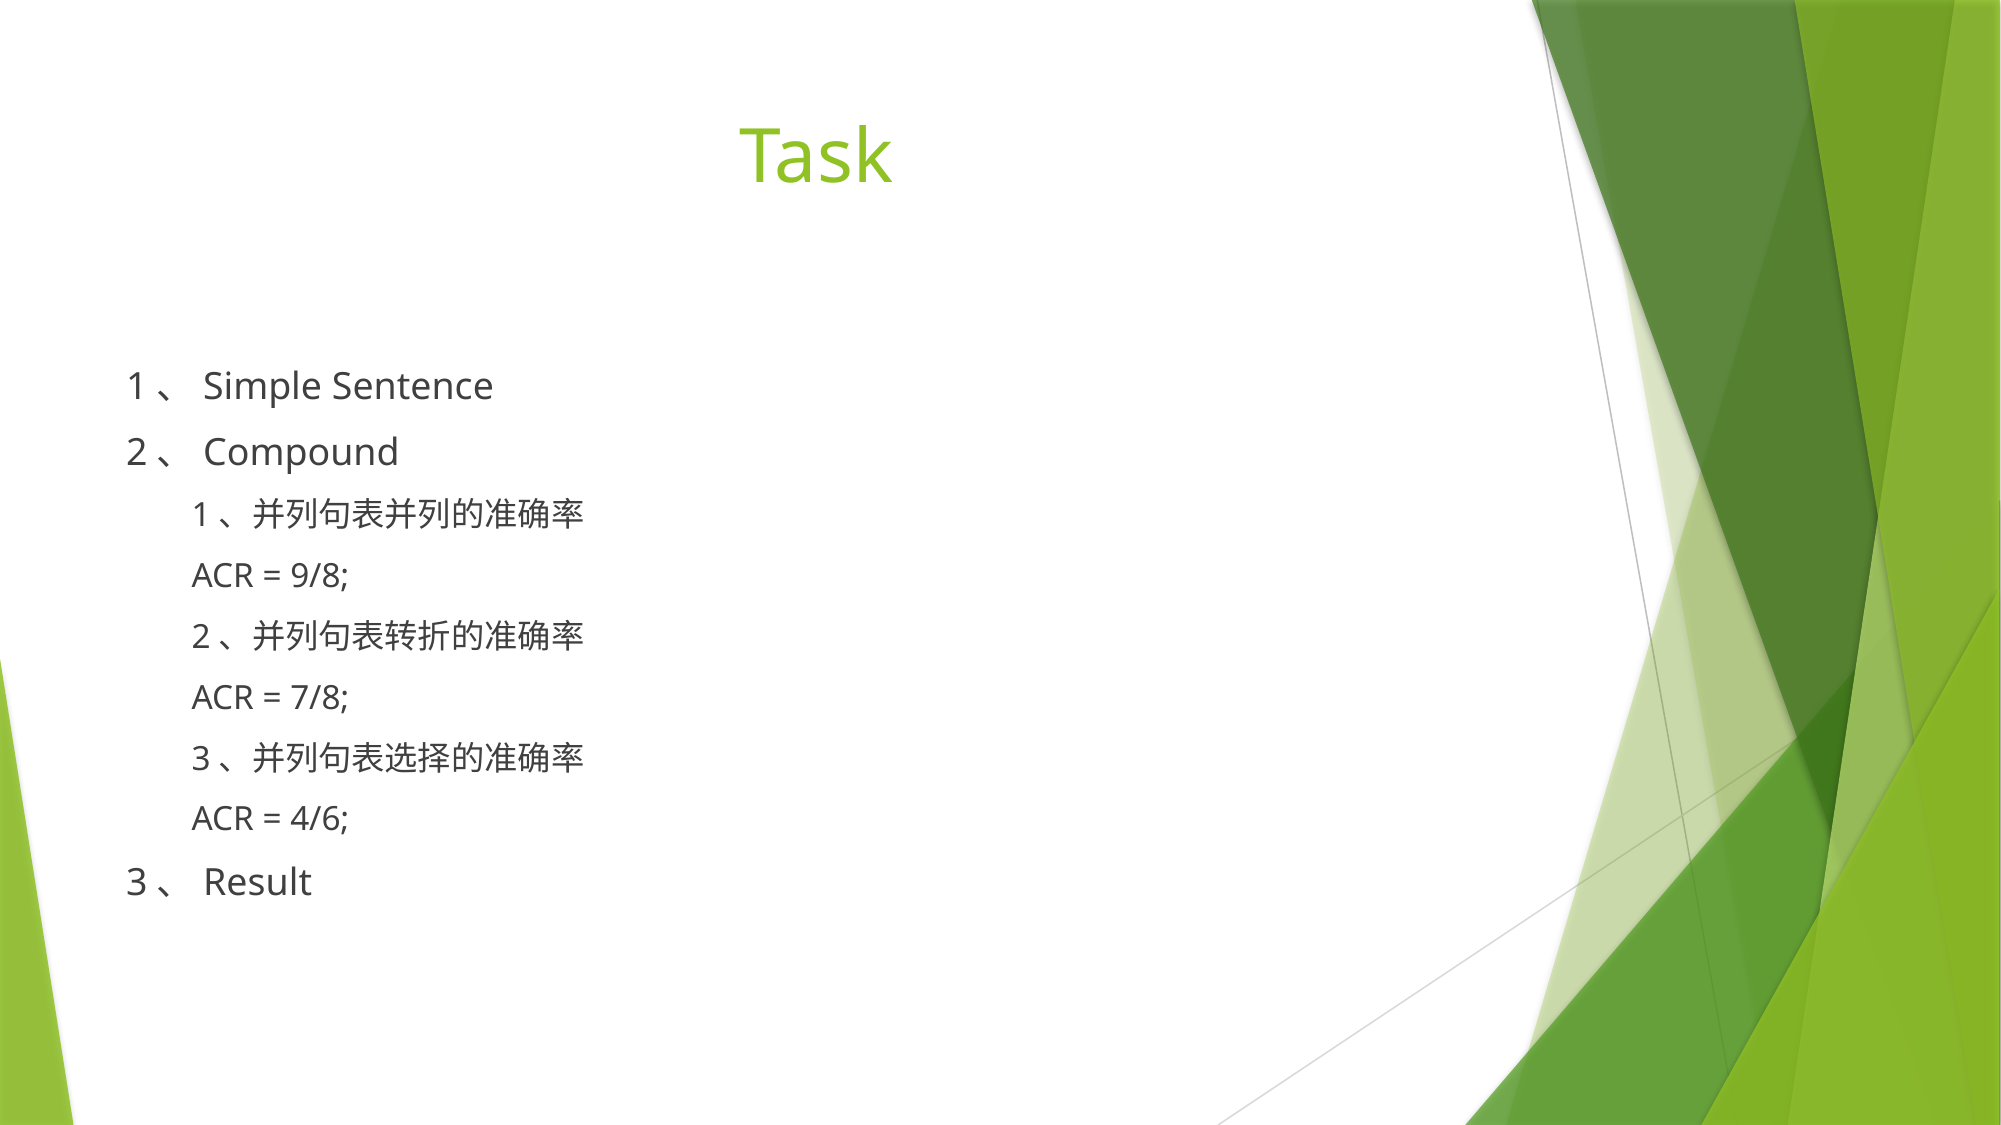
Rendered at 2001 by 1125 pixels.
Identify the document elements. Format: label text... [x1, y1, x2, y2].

list 1、Simple Sentence 2、Compound 1、并列句表并列的准确率 ACR = 9/8; 2、并列句表转折的准确率 ACR = 7/8; 3、并列句表选择的准确率 ACR = 4/6; 3、Result [111, 354, 1522, 992]
title Task [111, 99, 1522, 317]
